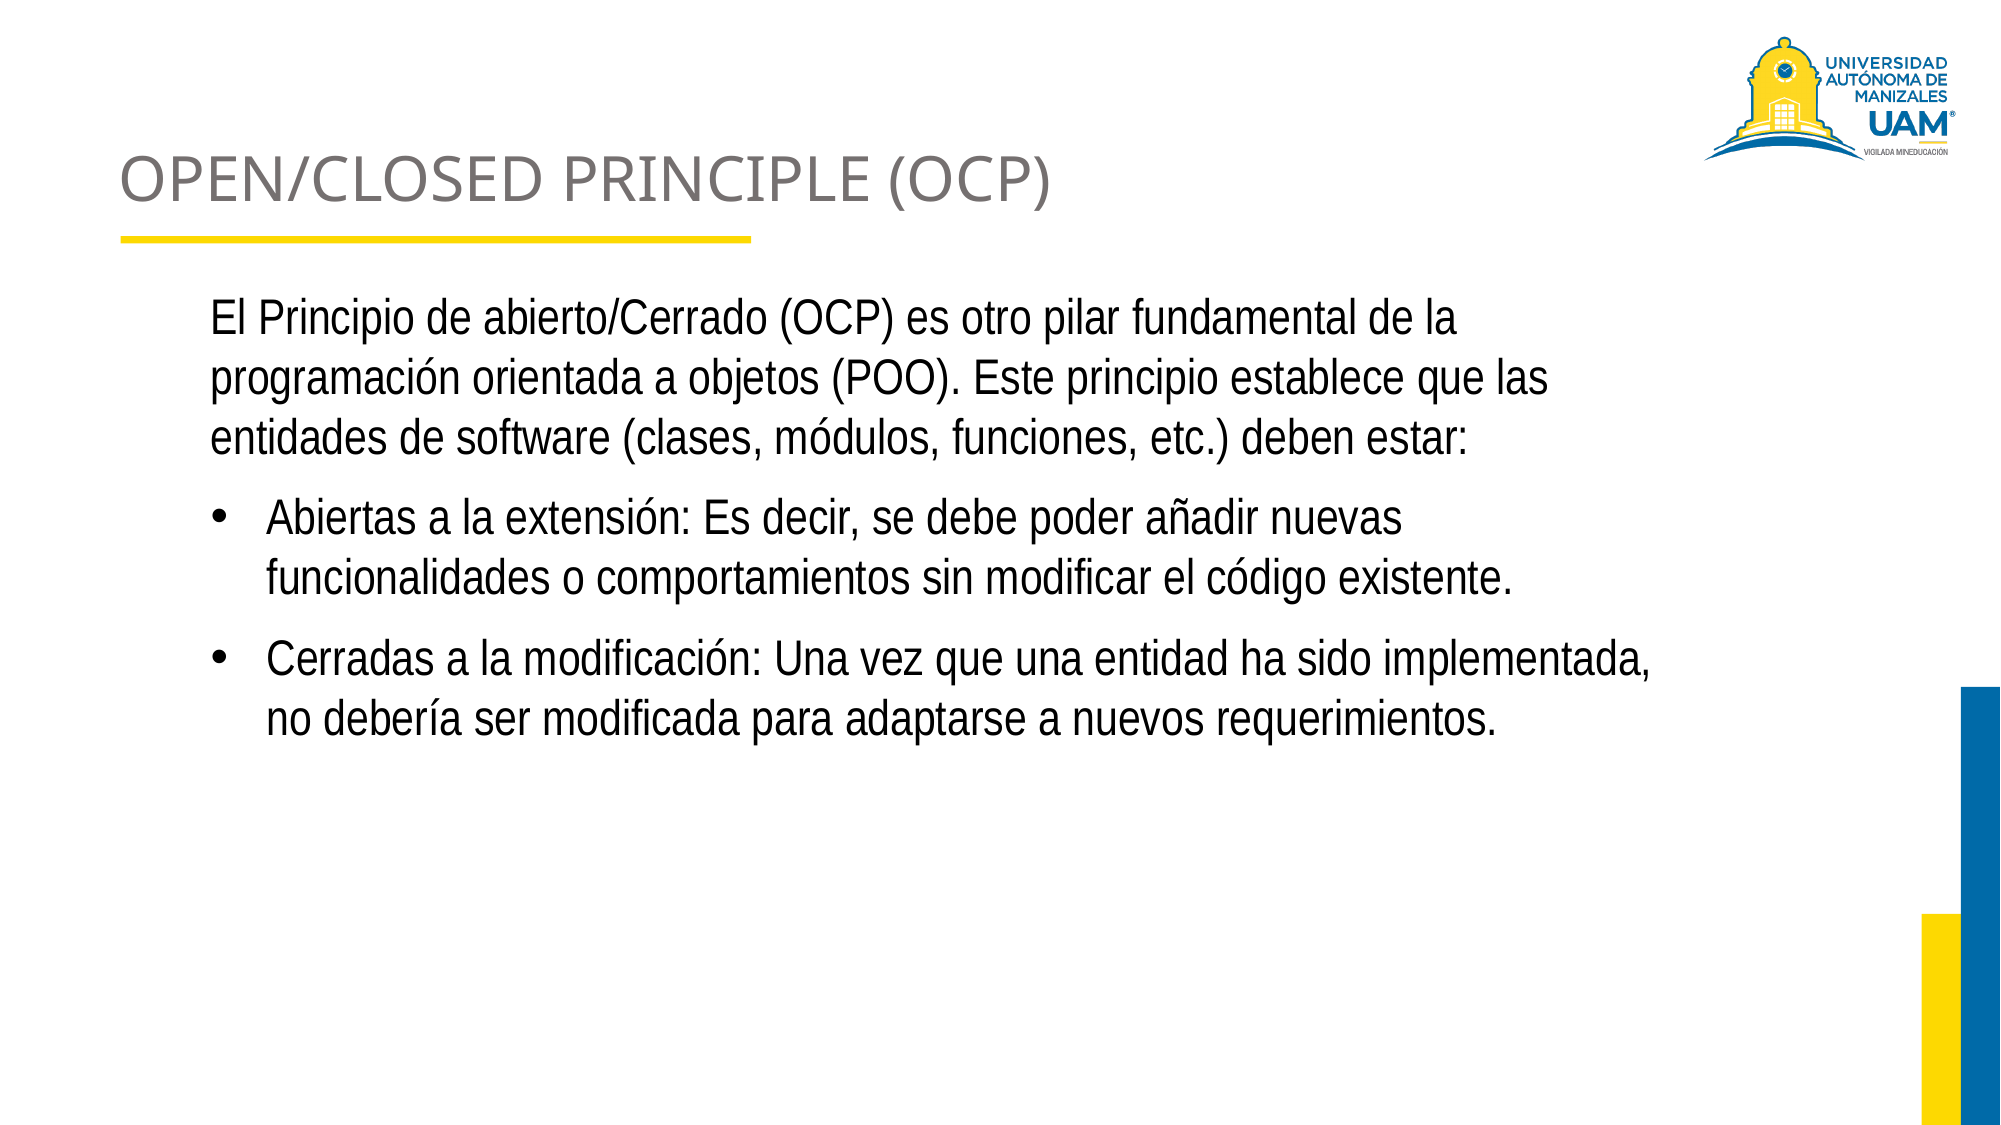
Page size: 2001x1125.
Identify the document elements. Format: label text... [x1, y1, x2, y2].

title OPEN/CLOSED PRINCIPLE (OCP) [103, 96, 1829, 267]
text_box [120, 236, 752, 244]
list El Principio de abierto/Cerrado (OCP) es otro pilar fundamental de la programación orientada a objetos (POO). Este principio establece que las entidades de software (clases, módulos, funciones, etc.) deben estar: Abiertas a la extensión: Es decir, se debe poder añadir nuevas funcionalidades o comportamientos sin modificar el código existente. Cerradas a la modificación: Una vez que una entidad ha sido implementada, no debería ser modificada para adaptarse a nuevos requerimientos. [120, 276, 1703, 1061]
picture [1683, 13, 1976, 184]
